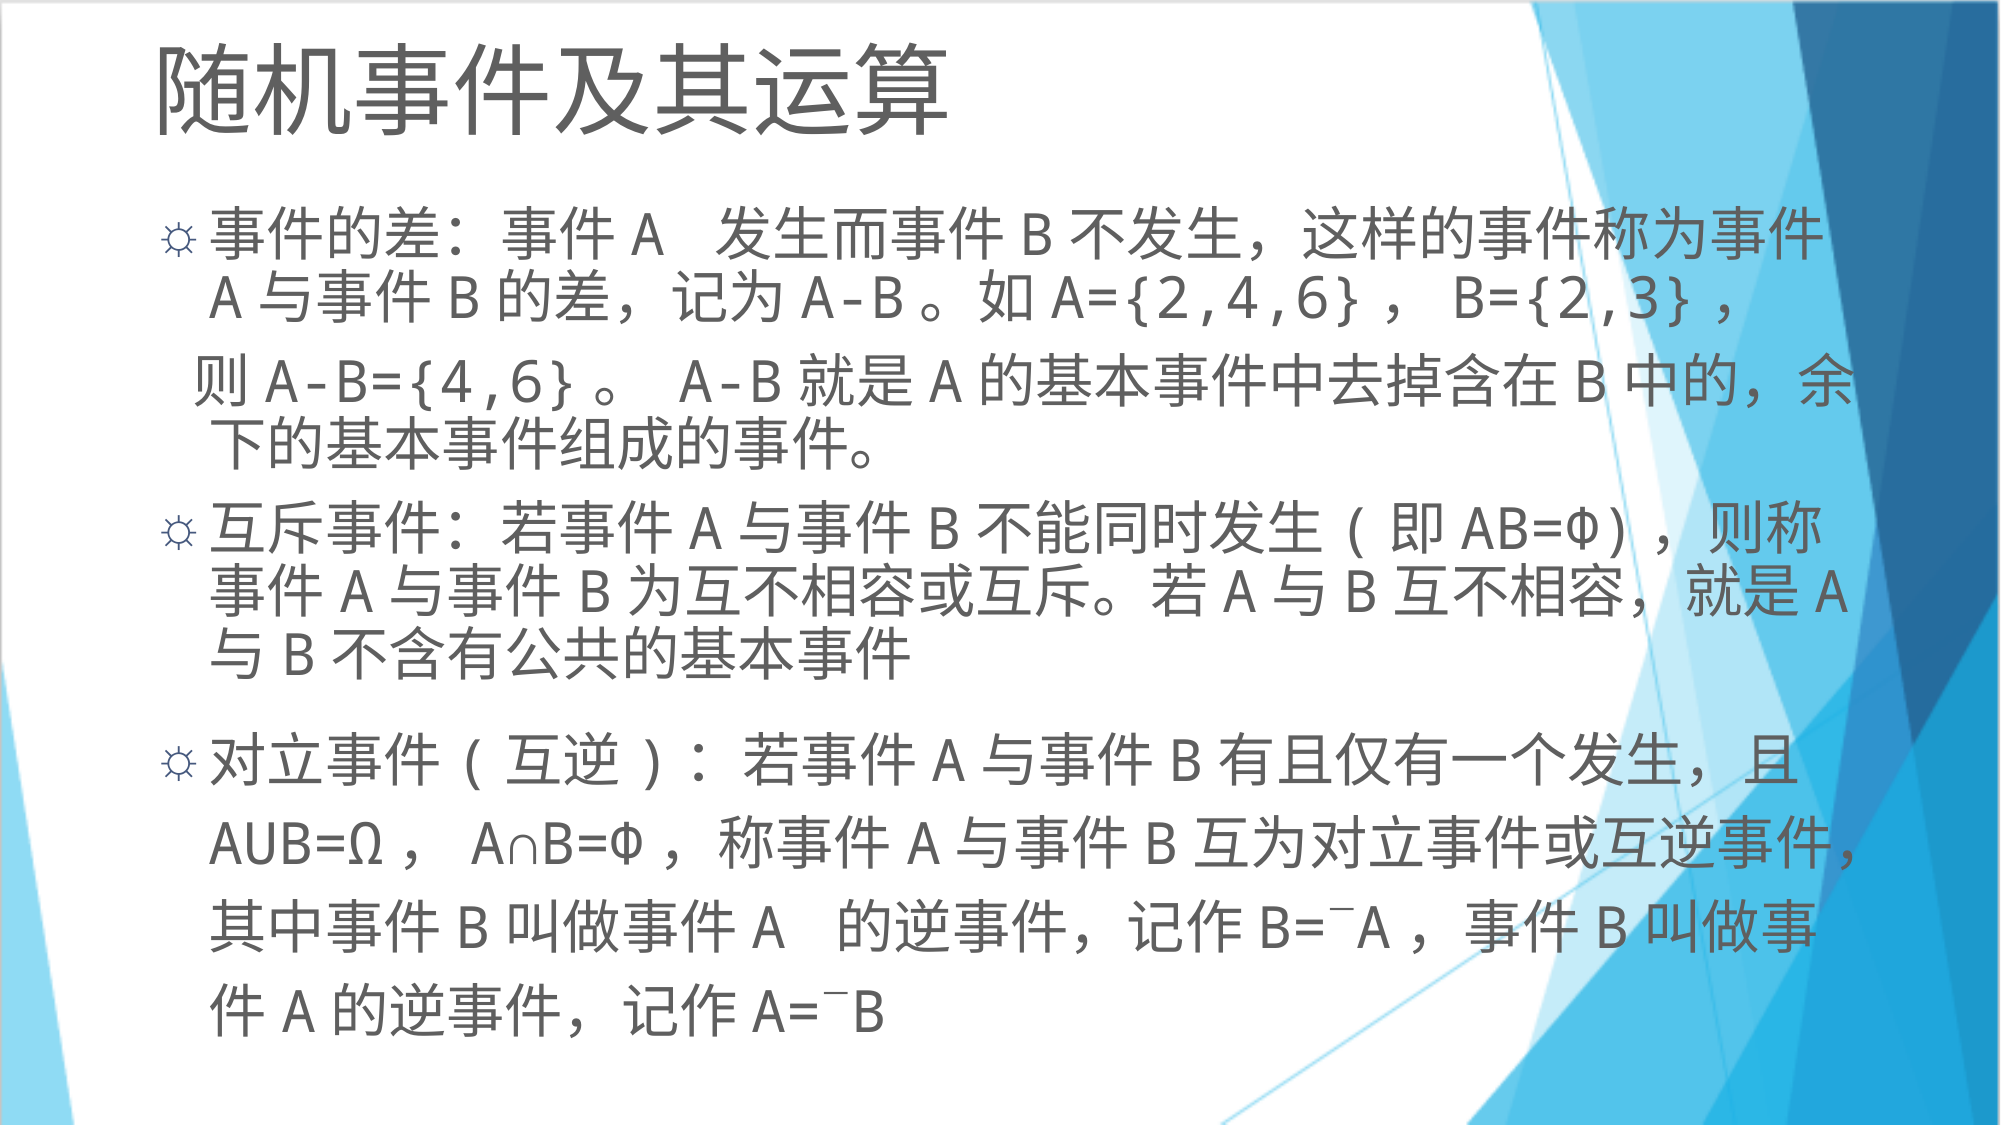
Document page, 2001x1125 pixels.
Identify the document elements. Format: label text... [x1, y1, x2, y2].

title 随机事件及其运算 [137, 29, 1863, 161]
list 事件的差：事件A 发生而事件B不发生，这样的事件称为事件A与事件B的差，记为A-B。如A={2,4,6}，B={2,3}， 则A-B={4,6}。 A-B就是A的基本事件中去掉含在B中的，余下的基本事件组成的事件。 互斥事件：若事件A与事件B不能同时发生(即AB=Φ)，则称事件A与事件B为互不相容或互斥。若A与B互不相容，就是A与B不含有公共的基本事件 对立事件(互逆)：若事件A与事件B有且仅有一个发生，且AUB=Ω，A∩B=Φ，称事件A与事件B互为对立事件或互逆事件，其中事件B叫做事件A 的逆事件，记作B=A，事件B叫做事件A的逆事件，记作A=B [137, 197, 1883, 1078]
picture [0, 0, 2001, 1125]
